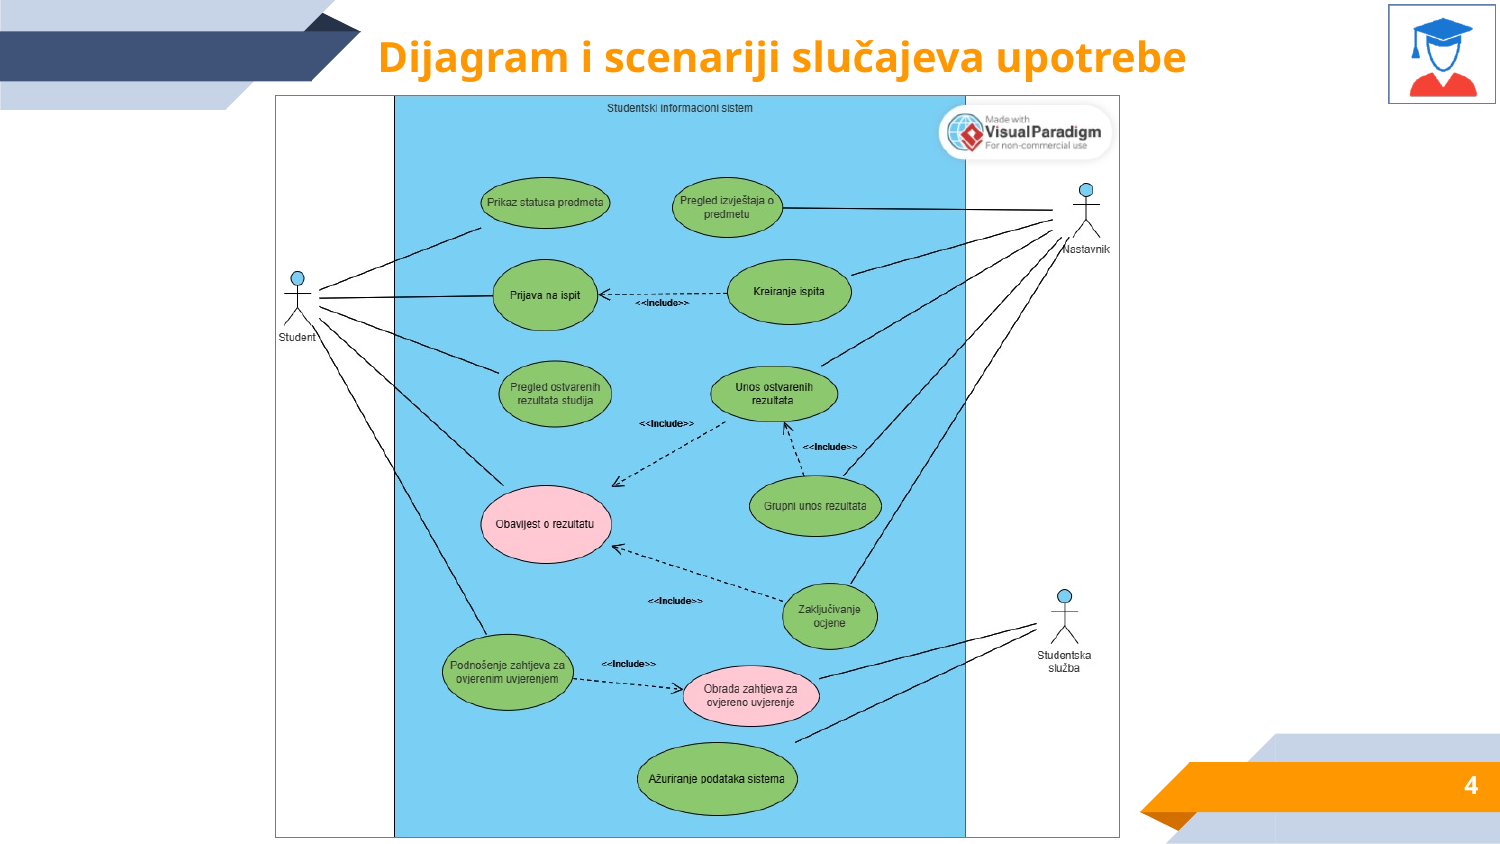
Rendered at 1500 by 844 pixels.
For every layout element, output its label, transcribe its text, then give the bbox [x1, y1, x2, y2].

picture [1388, 4, 1496, 104]
title Dijagram i scenariji slučajeva upotrebe [362, 0, 1500, 113]
slide_number 4 [1249, 760, 1494, 813]
picture [274, 95, 1120, 839]
